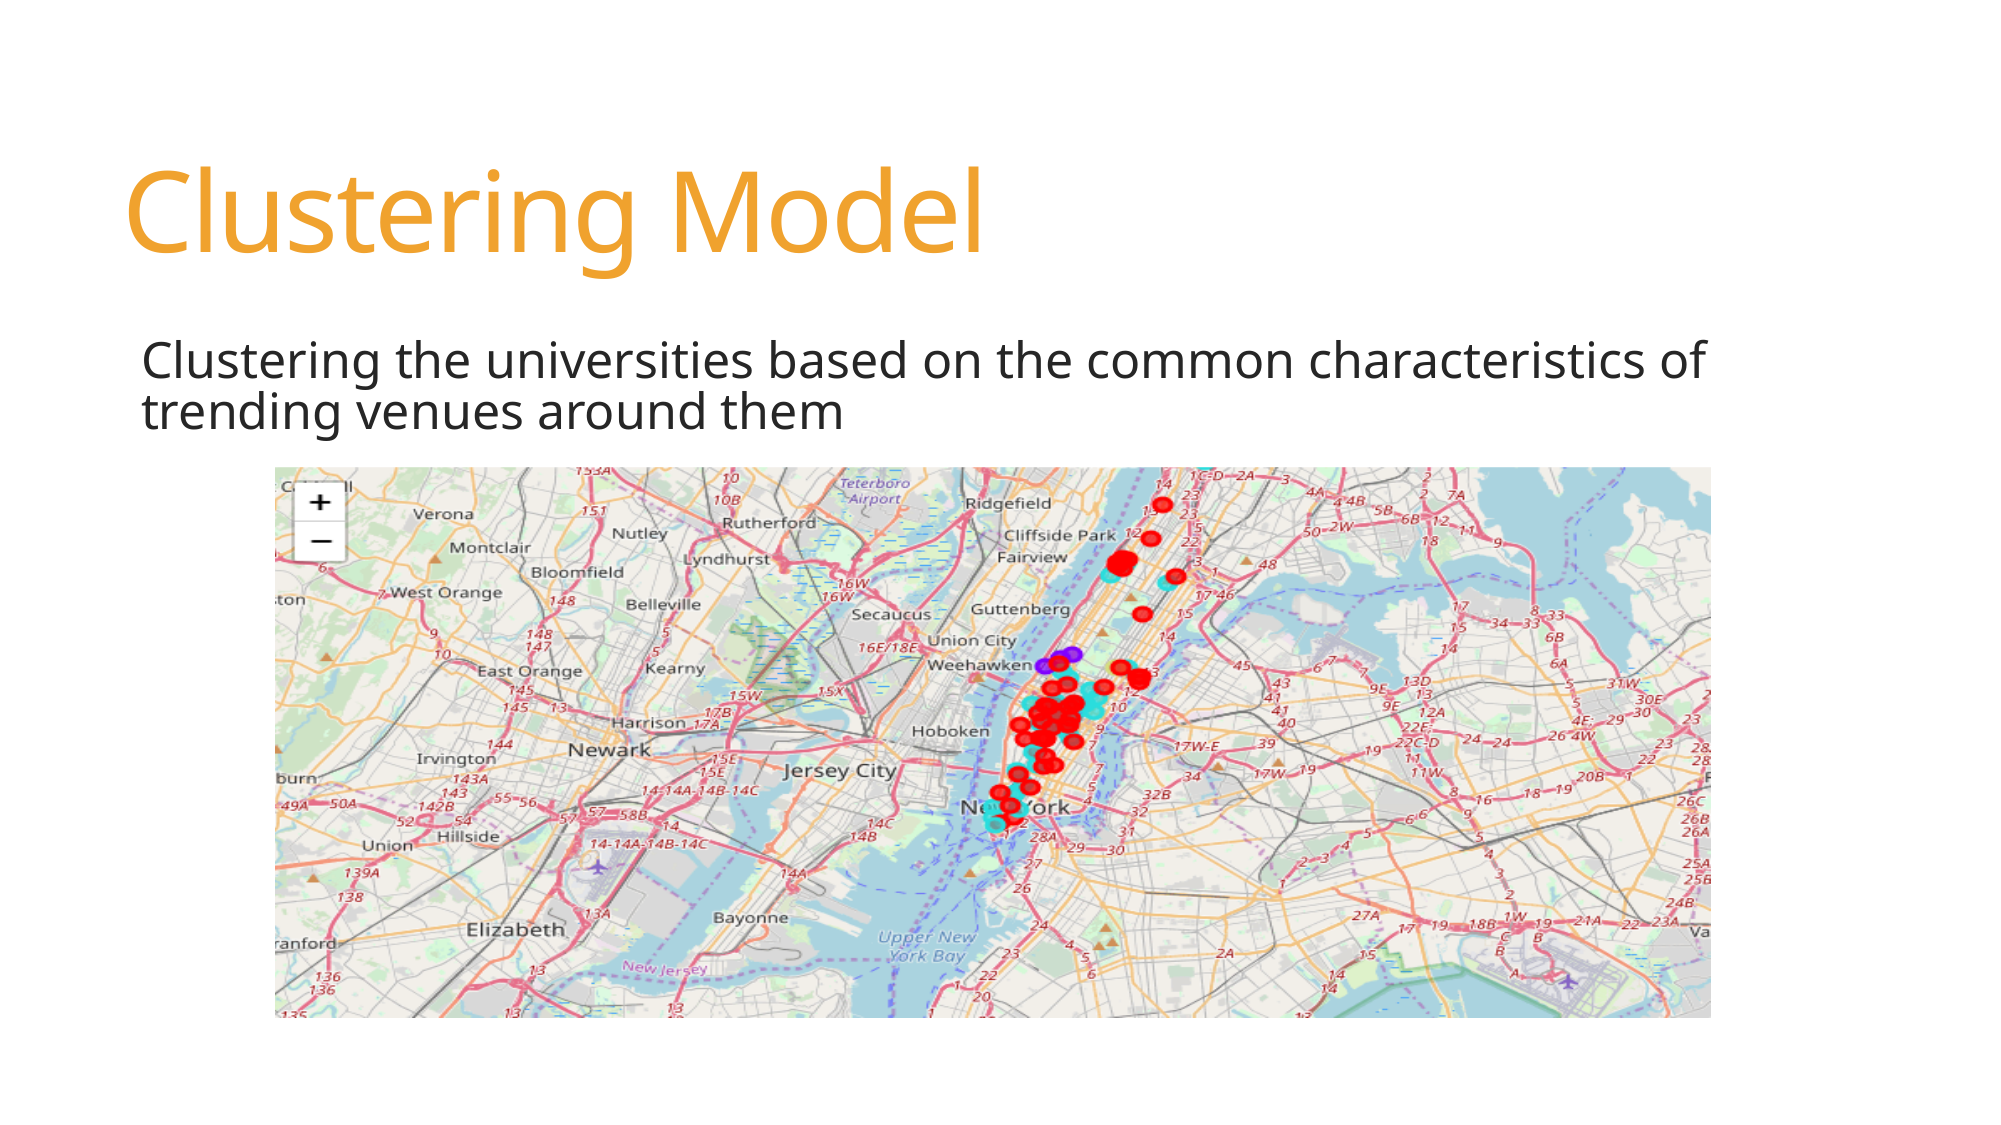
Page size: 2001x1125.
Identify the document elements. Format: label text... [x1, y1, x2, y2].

picture [275, 466, 1711, 1018]
list Clustering the universities based on the common characteristics of trending venues around them [111, 329, 1876, 948]
title Clustering Model [107, 81, 1875, 354]
